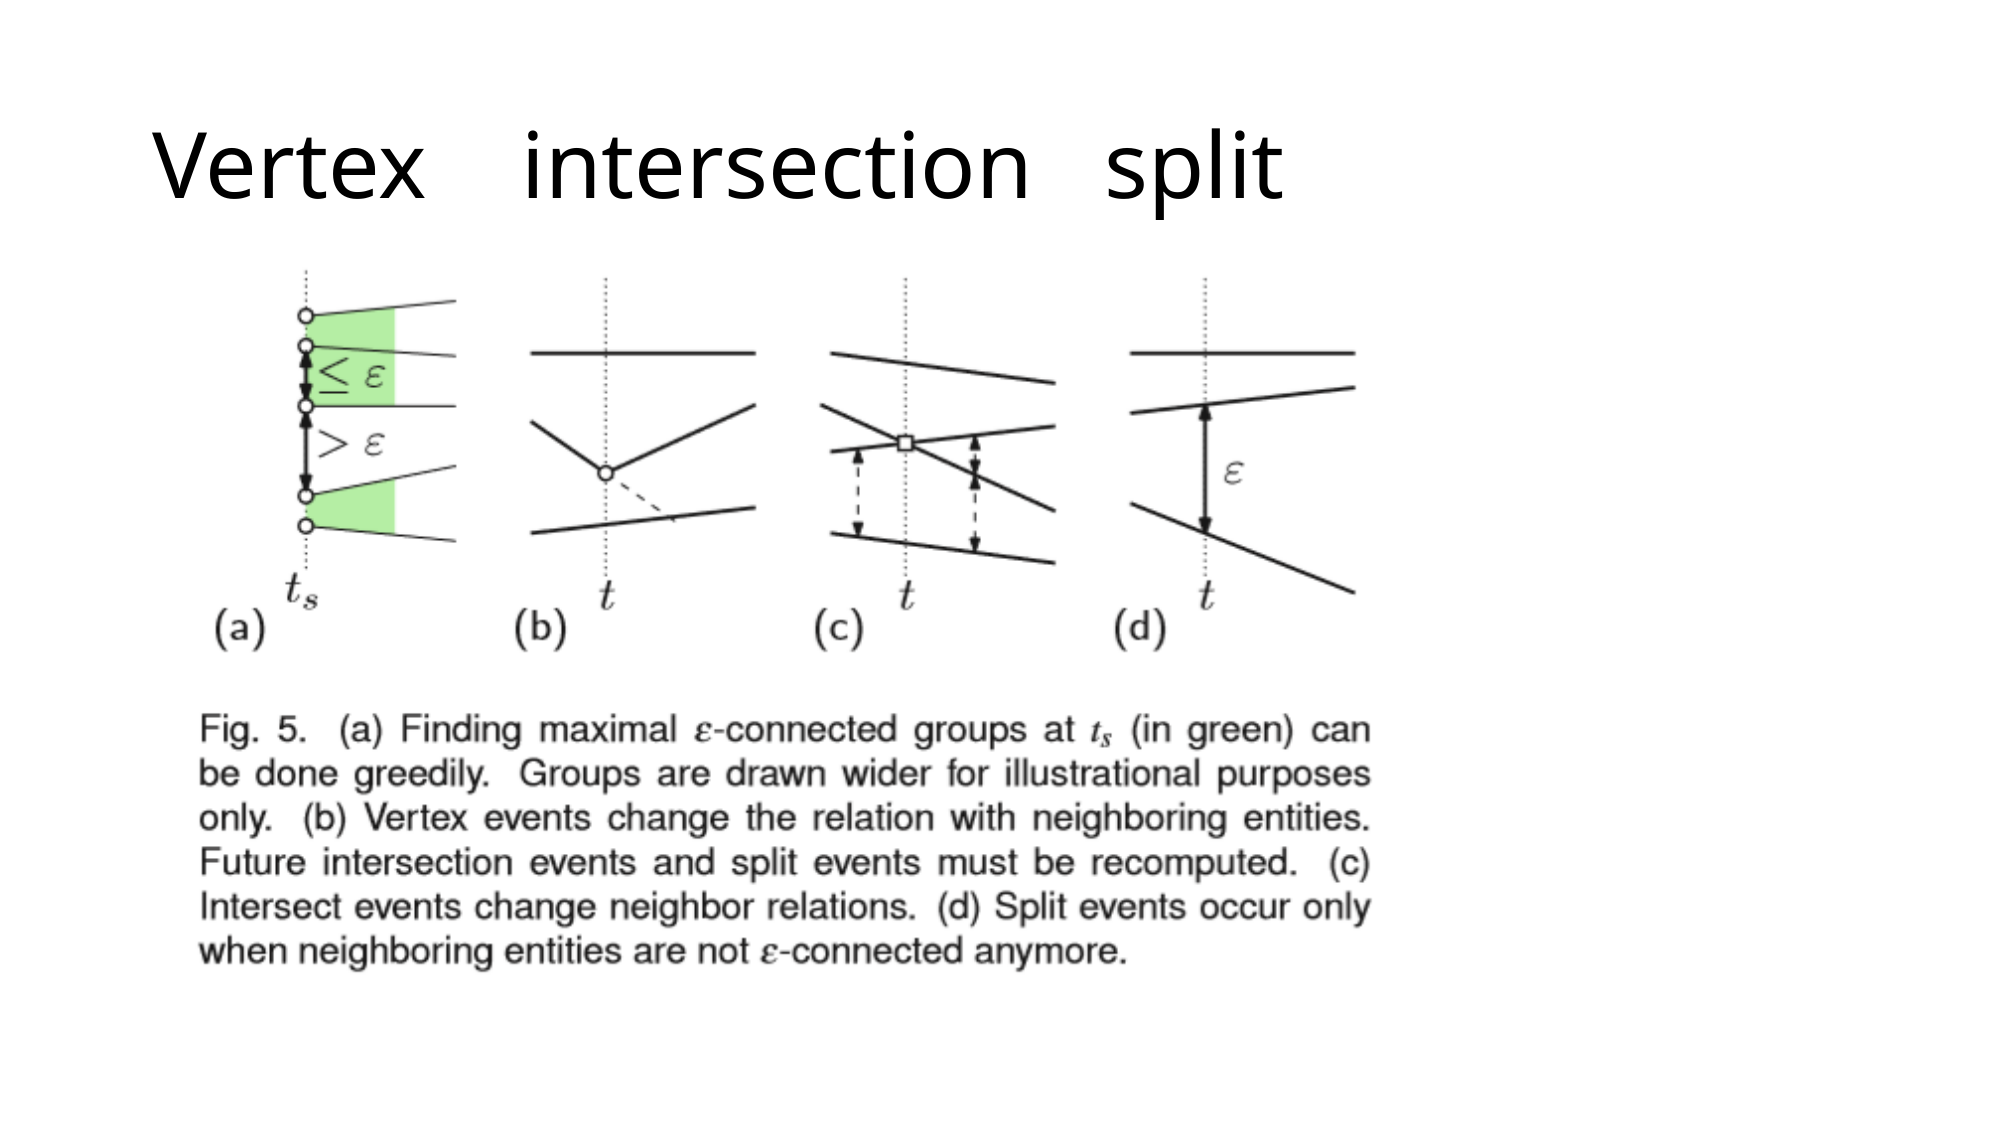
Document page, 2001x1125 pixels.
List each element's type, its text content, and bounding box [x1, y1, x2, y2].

picture [137, 231, 1398, 1014]
title Vertex intersection split [137, 59, 1863, 278]
